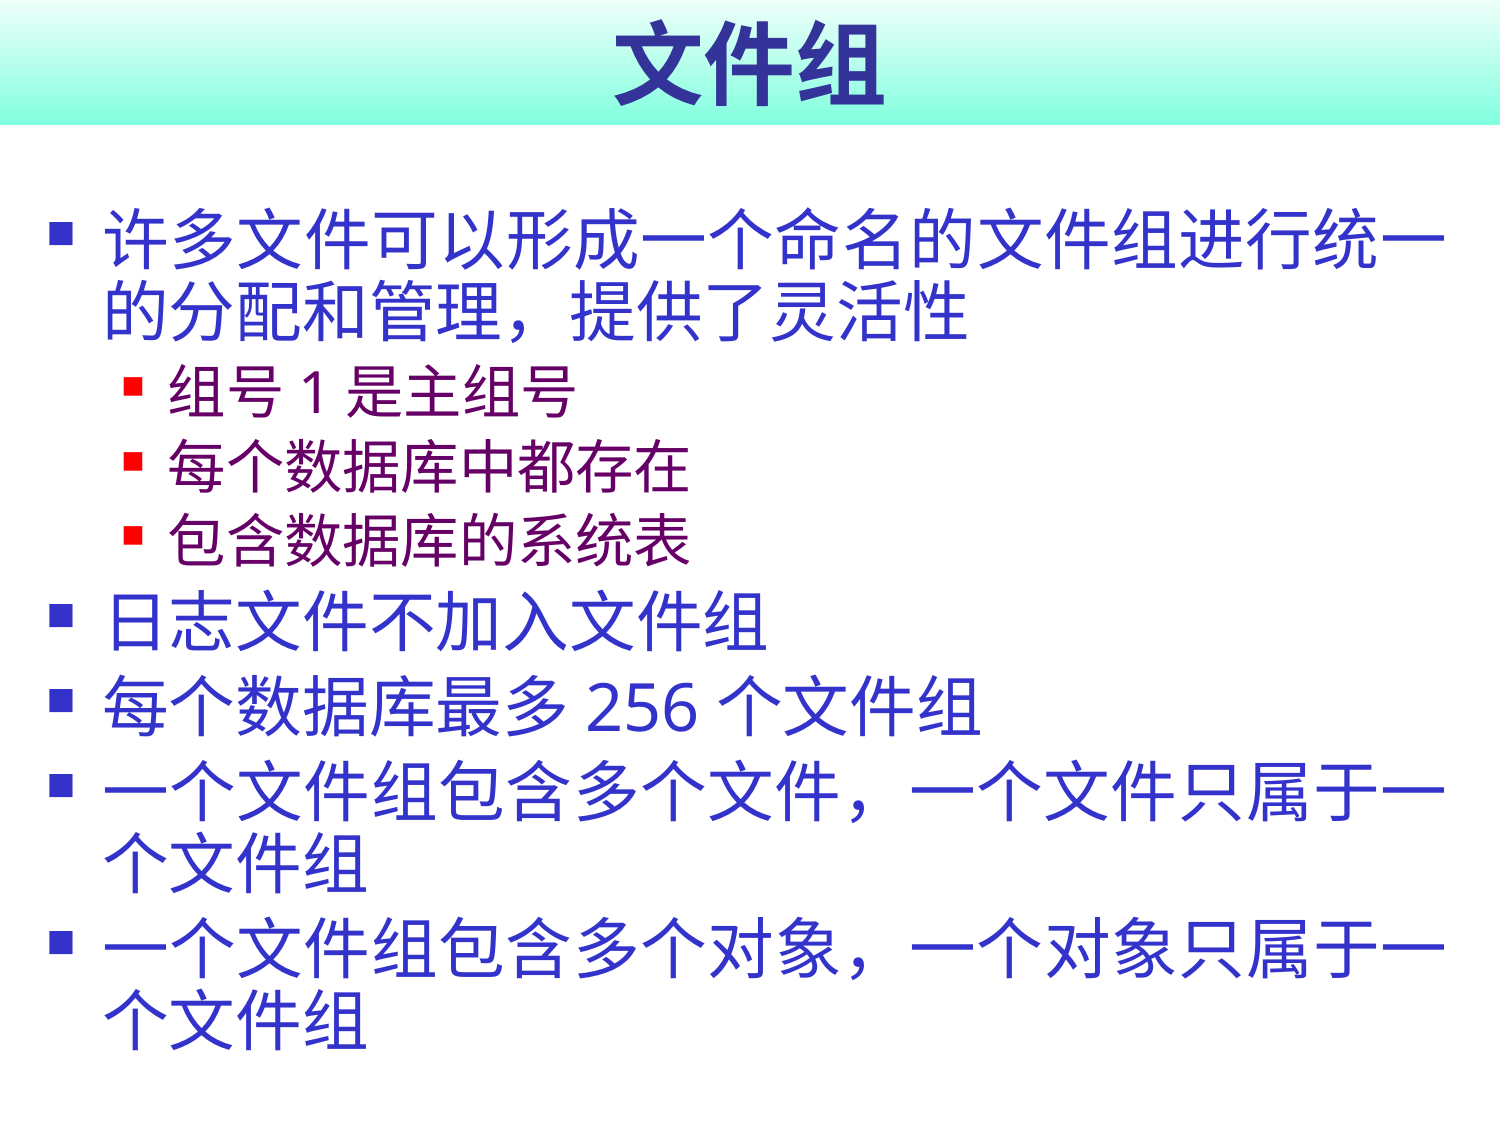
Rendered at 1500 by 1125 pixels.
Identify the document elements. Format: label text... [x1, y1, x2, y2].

title 文件组 [0, 0, 1500, 125]
list 许多文件可以形成一个命名的文件组进行统一的分配和管理，提供了灵活性 组号1是主组号 每个数据库中都存在 包含数据库的系统表 日志文件不加入文件组 每个数据库最多256个文件组 一个文件组包含多个文件，一个文件只属于一个文件组 一个文件组包含多个对象，一个对象只属于一个文件组 [30, 199, 1463, 1101]
